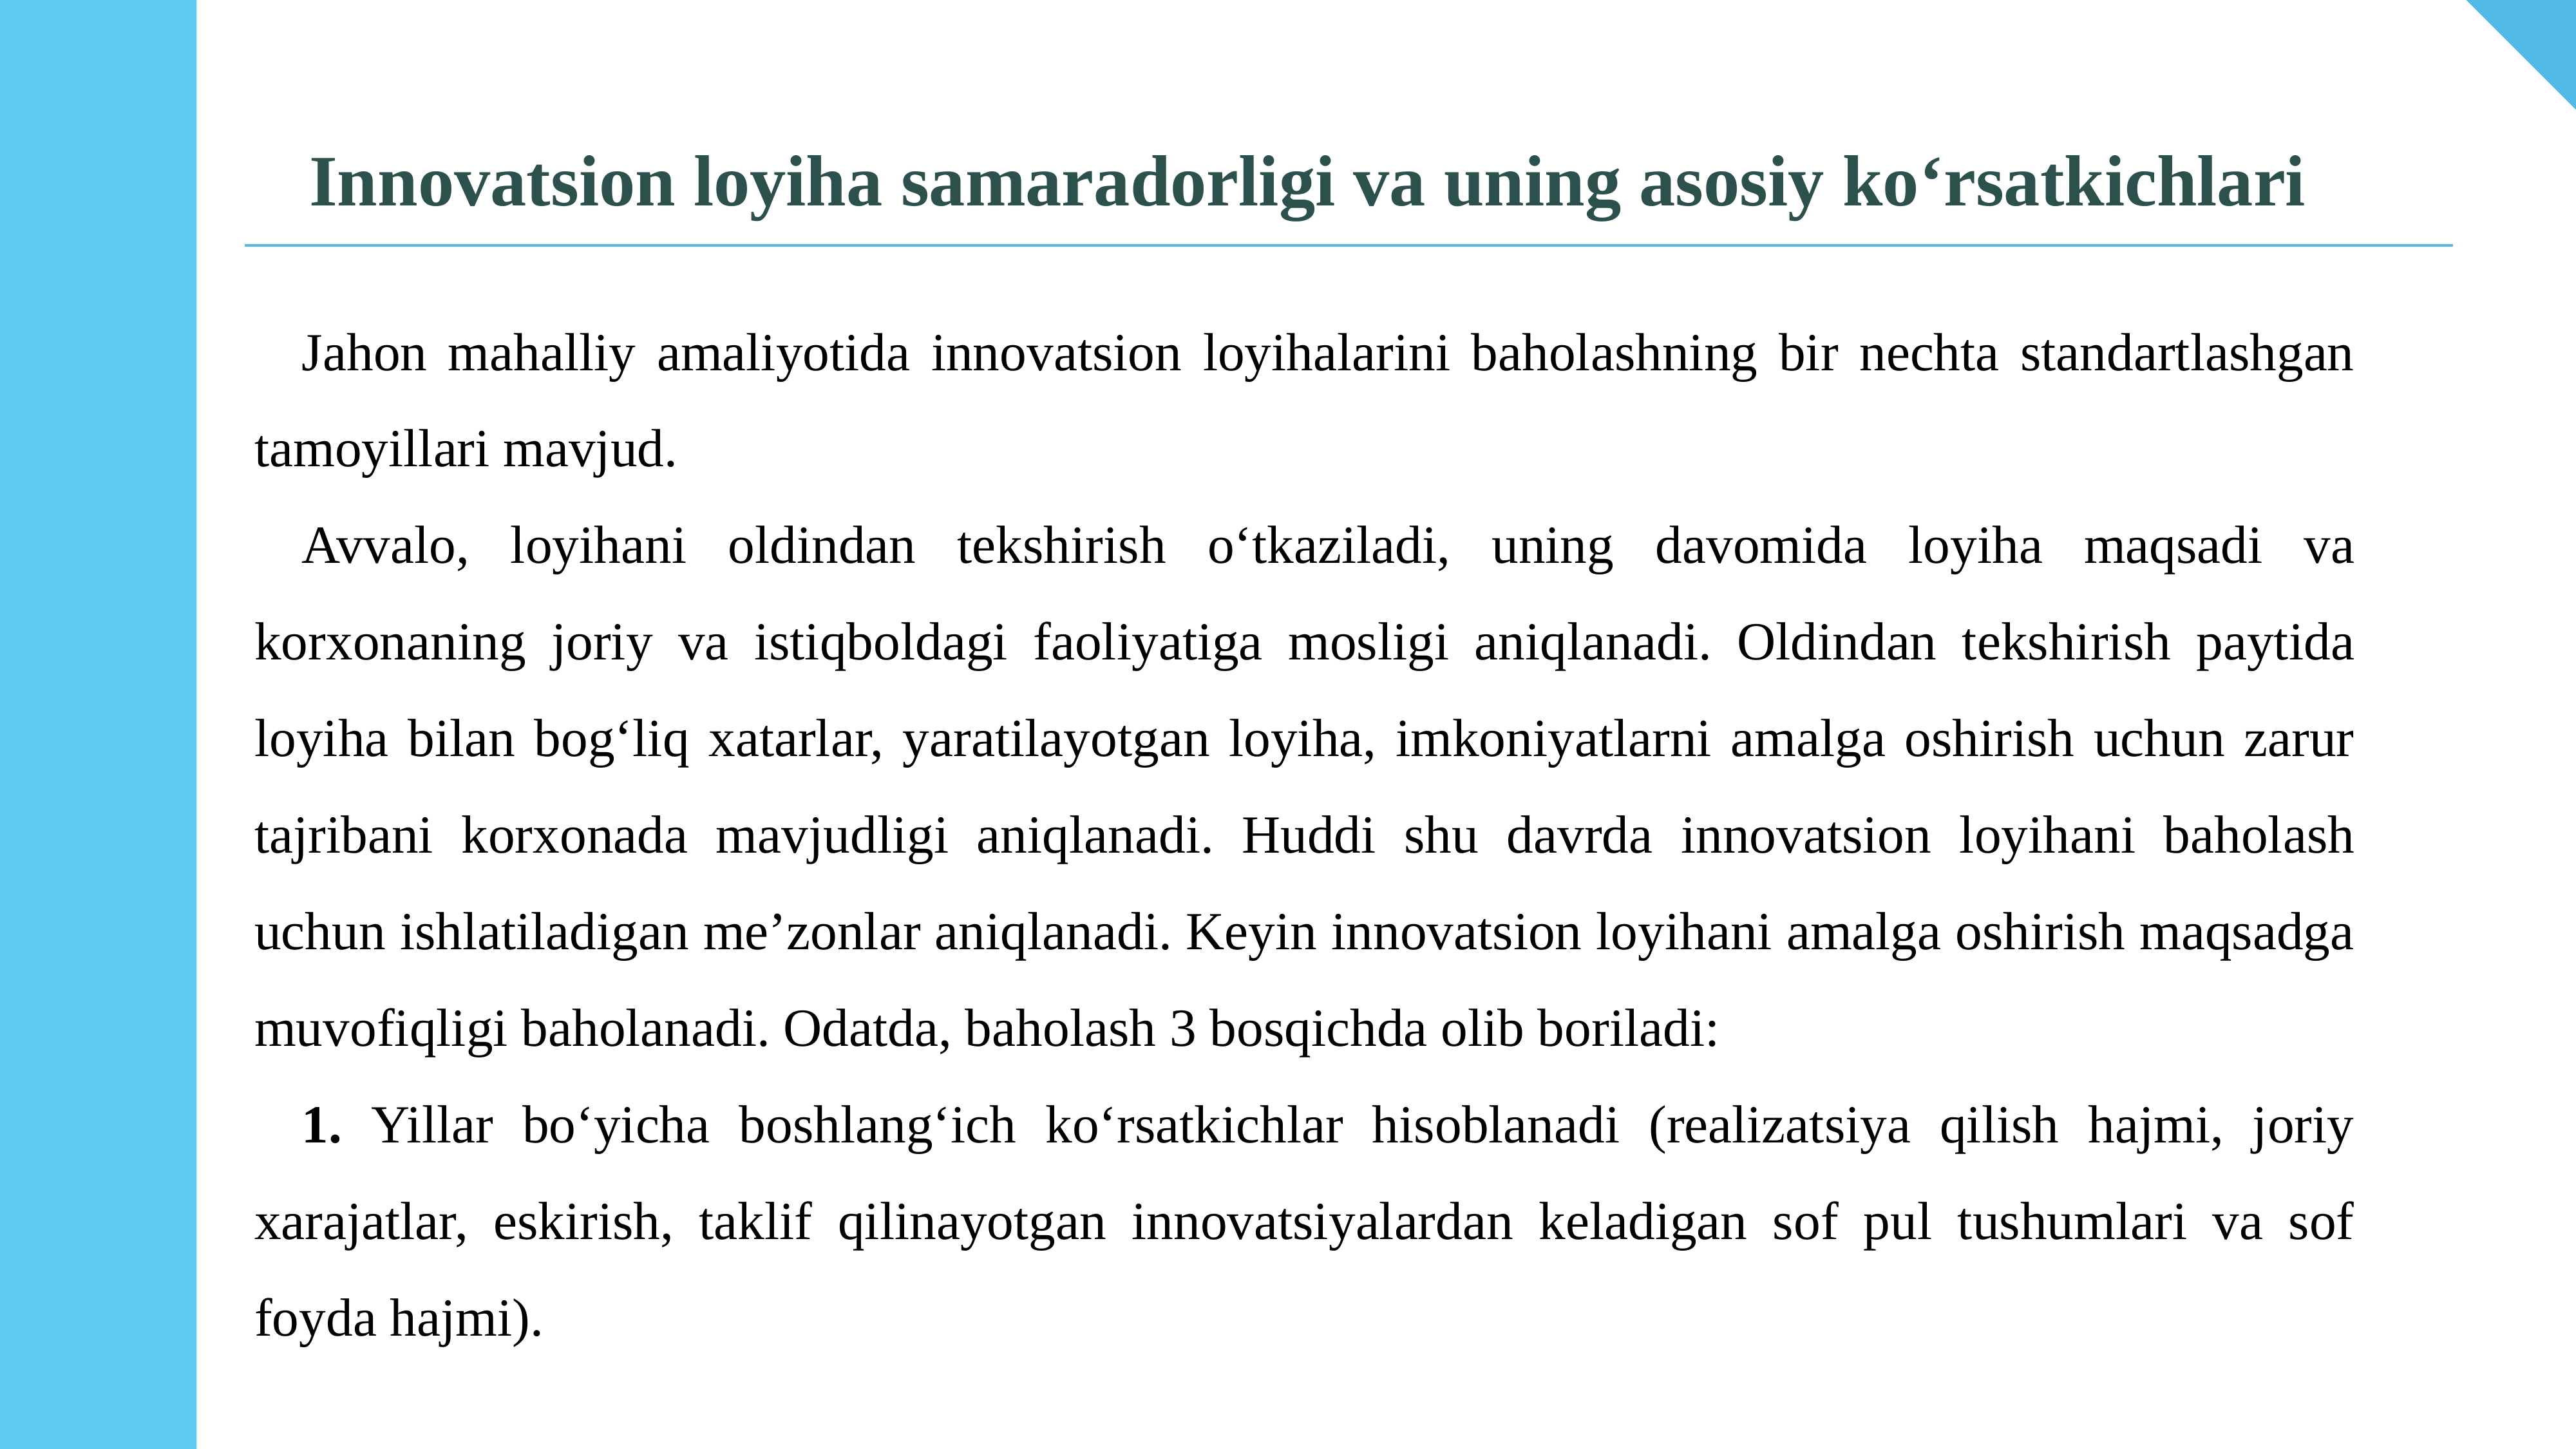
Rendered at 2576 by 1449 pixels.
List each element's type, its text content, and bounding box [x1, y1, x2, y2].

text_box Innоvаtsion lоyihа sаmаrаdоrligi vа uning аsоsiy ko‘rsаtkichlаri [303, 84, 2453, 225]
text_box [0, 0, 197, 1449]
text_box Jahon mahalliy amaliyotida innovatsion loyihalarini baholashning bir nechta standartlashgan tamoyillari mavjud. Avvalo, loyihani oldindan tekshirish o‘tkaziladi, uning davomida loyiha maqsadi va korxonaning joriy va istiqboldagi faoliyatiga mosligi aniqlanadi. Oldindan tekshirish paytida loyiha bilan bog‘liq xatarlar, yaratilayotgan loyiha, imkoniyatlarni amalga oshirish uchun zarur tajribani korxonada mavjudligi aniqlanadi. Huddi shu davrda innovatsion loyihani baholash uchun ishlatiladigan me’zonlar aniqlanadi. Keyin innovatsion loyihani amalga oshirish maqsadga muvofiqligi baholanadi. Odatda, baholash 3 bosqichda olib boriladi: 1. Yillar bo‘yicha boshlang‘ich ko‘rsatkichlar hisoblanadi (realizatsiya qilish hajmi, joriy xarajatlar, eskirish, taklif qilinayotgan innovatsiyalardan keladigan sof pul tushumlari va sof foyda hajmi). [245, 279, 2367, 1352]
text_box [2466, 0, 2576, 110]
